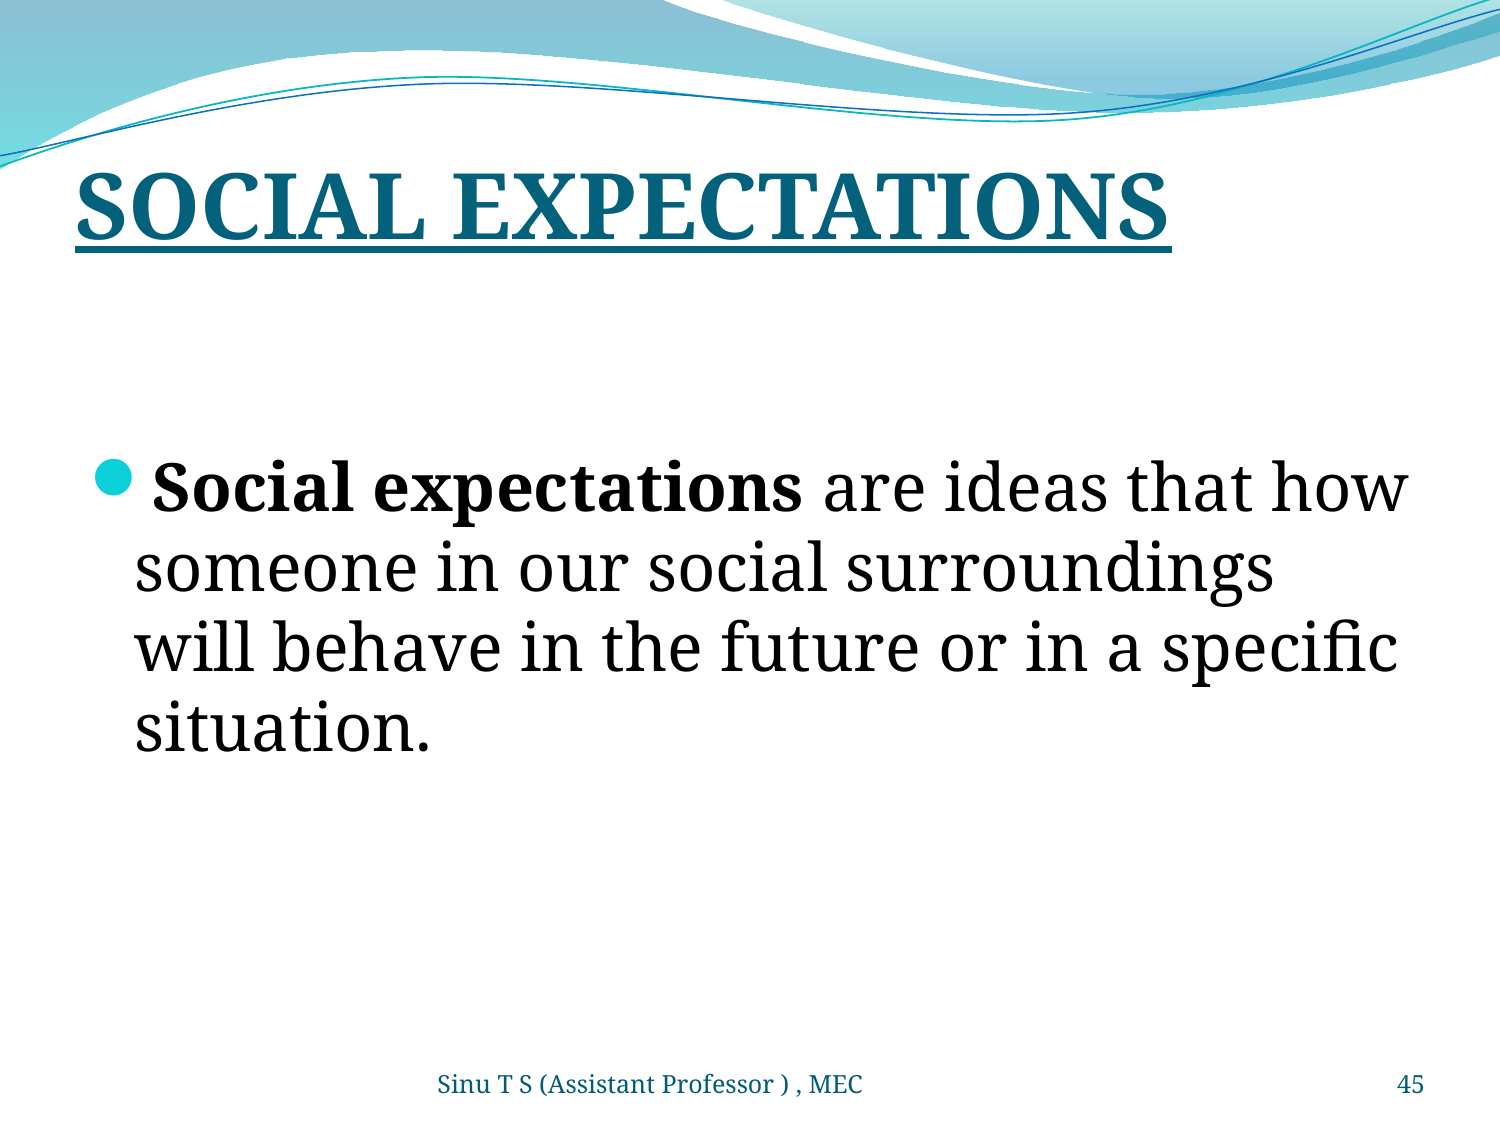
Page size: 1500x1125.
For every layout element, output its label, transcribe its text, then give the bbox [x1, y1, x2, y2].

list Social expectations are ideas that how someone in our social surroundings will behave in the future or in a specific situation. [75, 437, 1425, 1038]
slide_number 45 [1299, 1042, 1425, 1103]
footer Sinu T S (Assistant Professor ) , MEC [437, 1042, 988, 1103]
title SOCIAL EXPECTATIONS [75, 115, 1425, 303]
